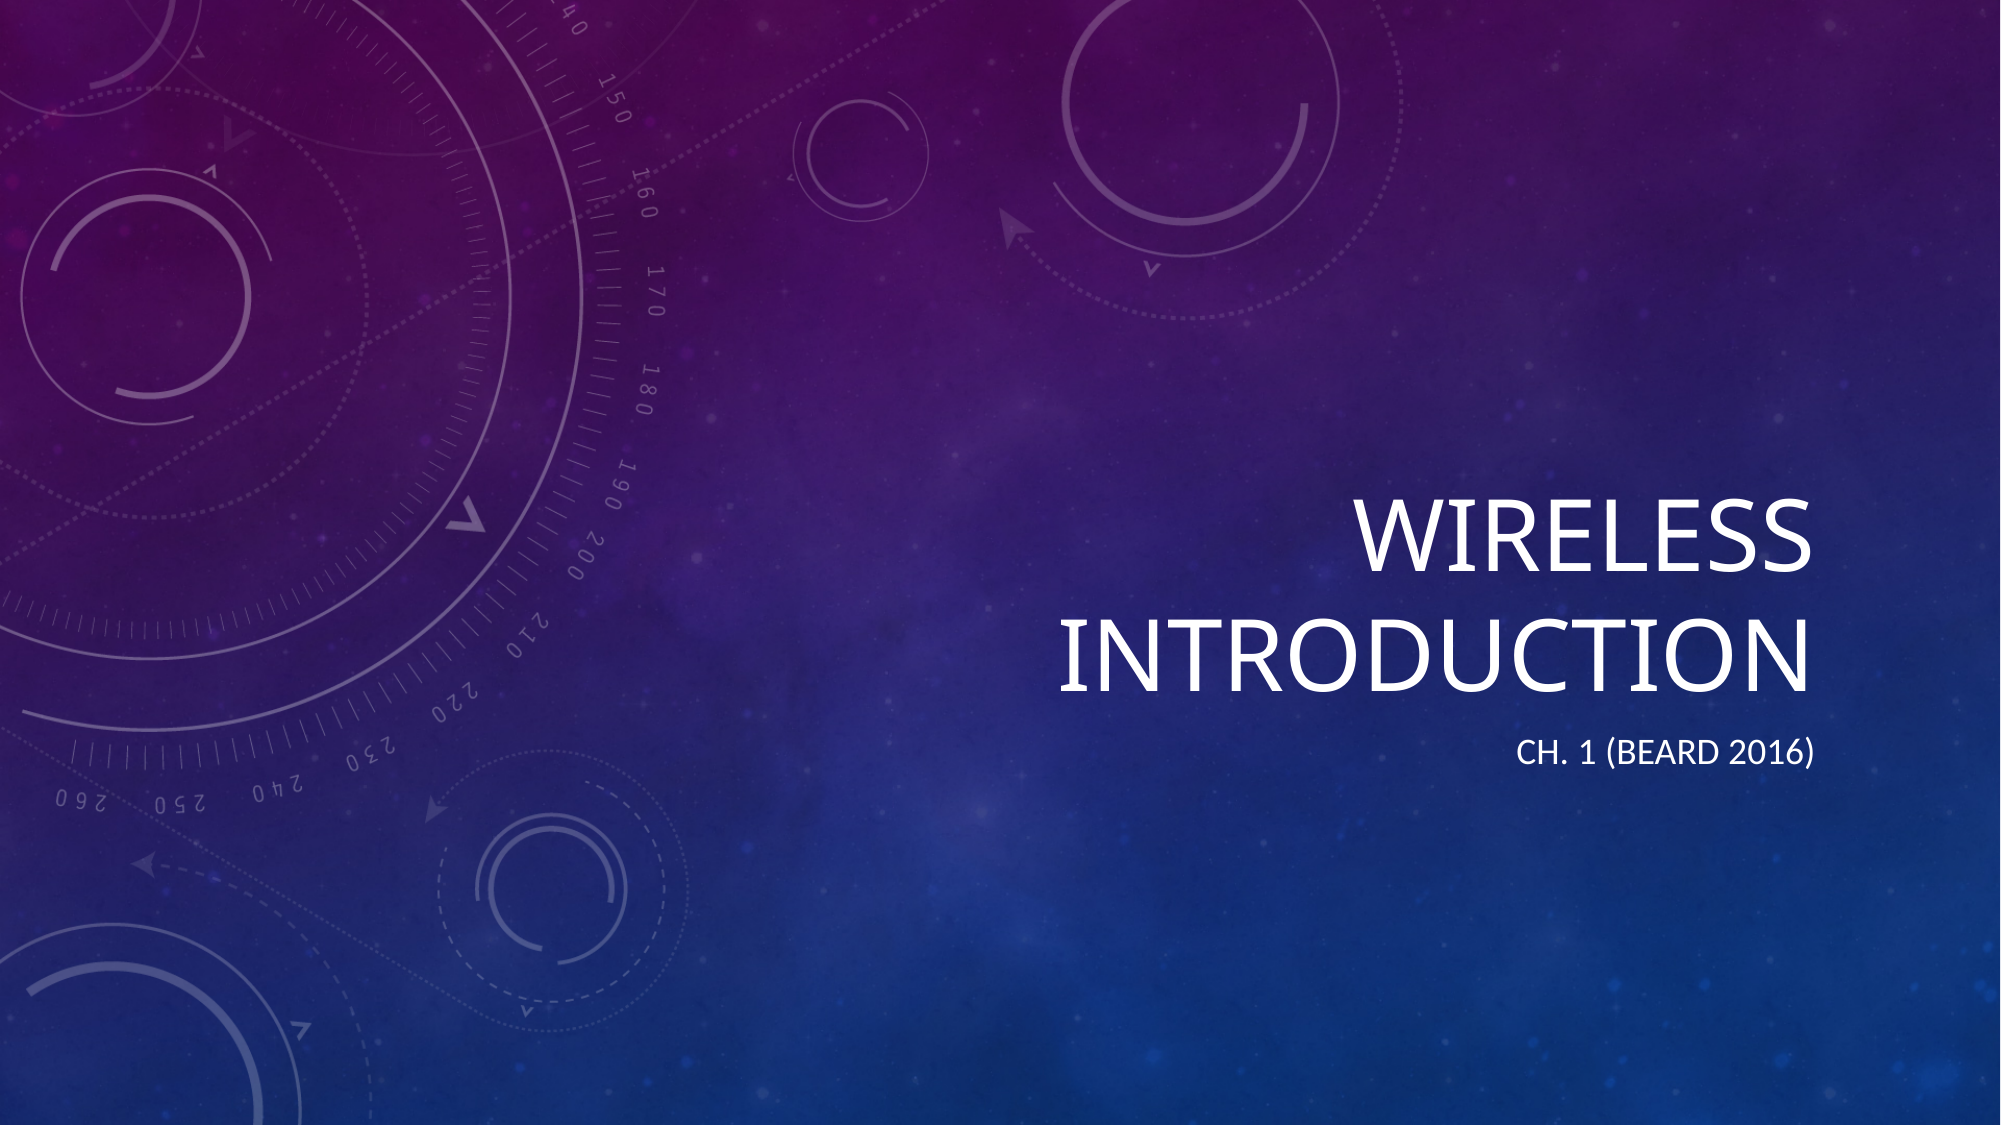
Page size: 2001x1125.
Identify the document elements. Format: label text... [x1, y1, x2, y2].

subtitle Ch. 1 (Beard 2016) [650, 719, 1831, 950]
title Wireless Introduction [650, 322, 1831, 719]
picture [0, 0, 2001, 1125]
